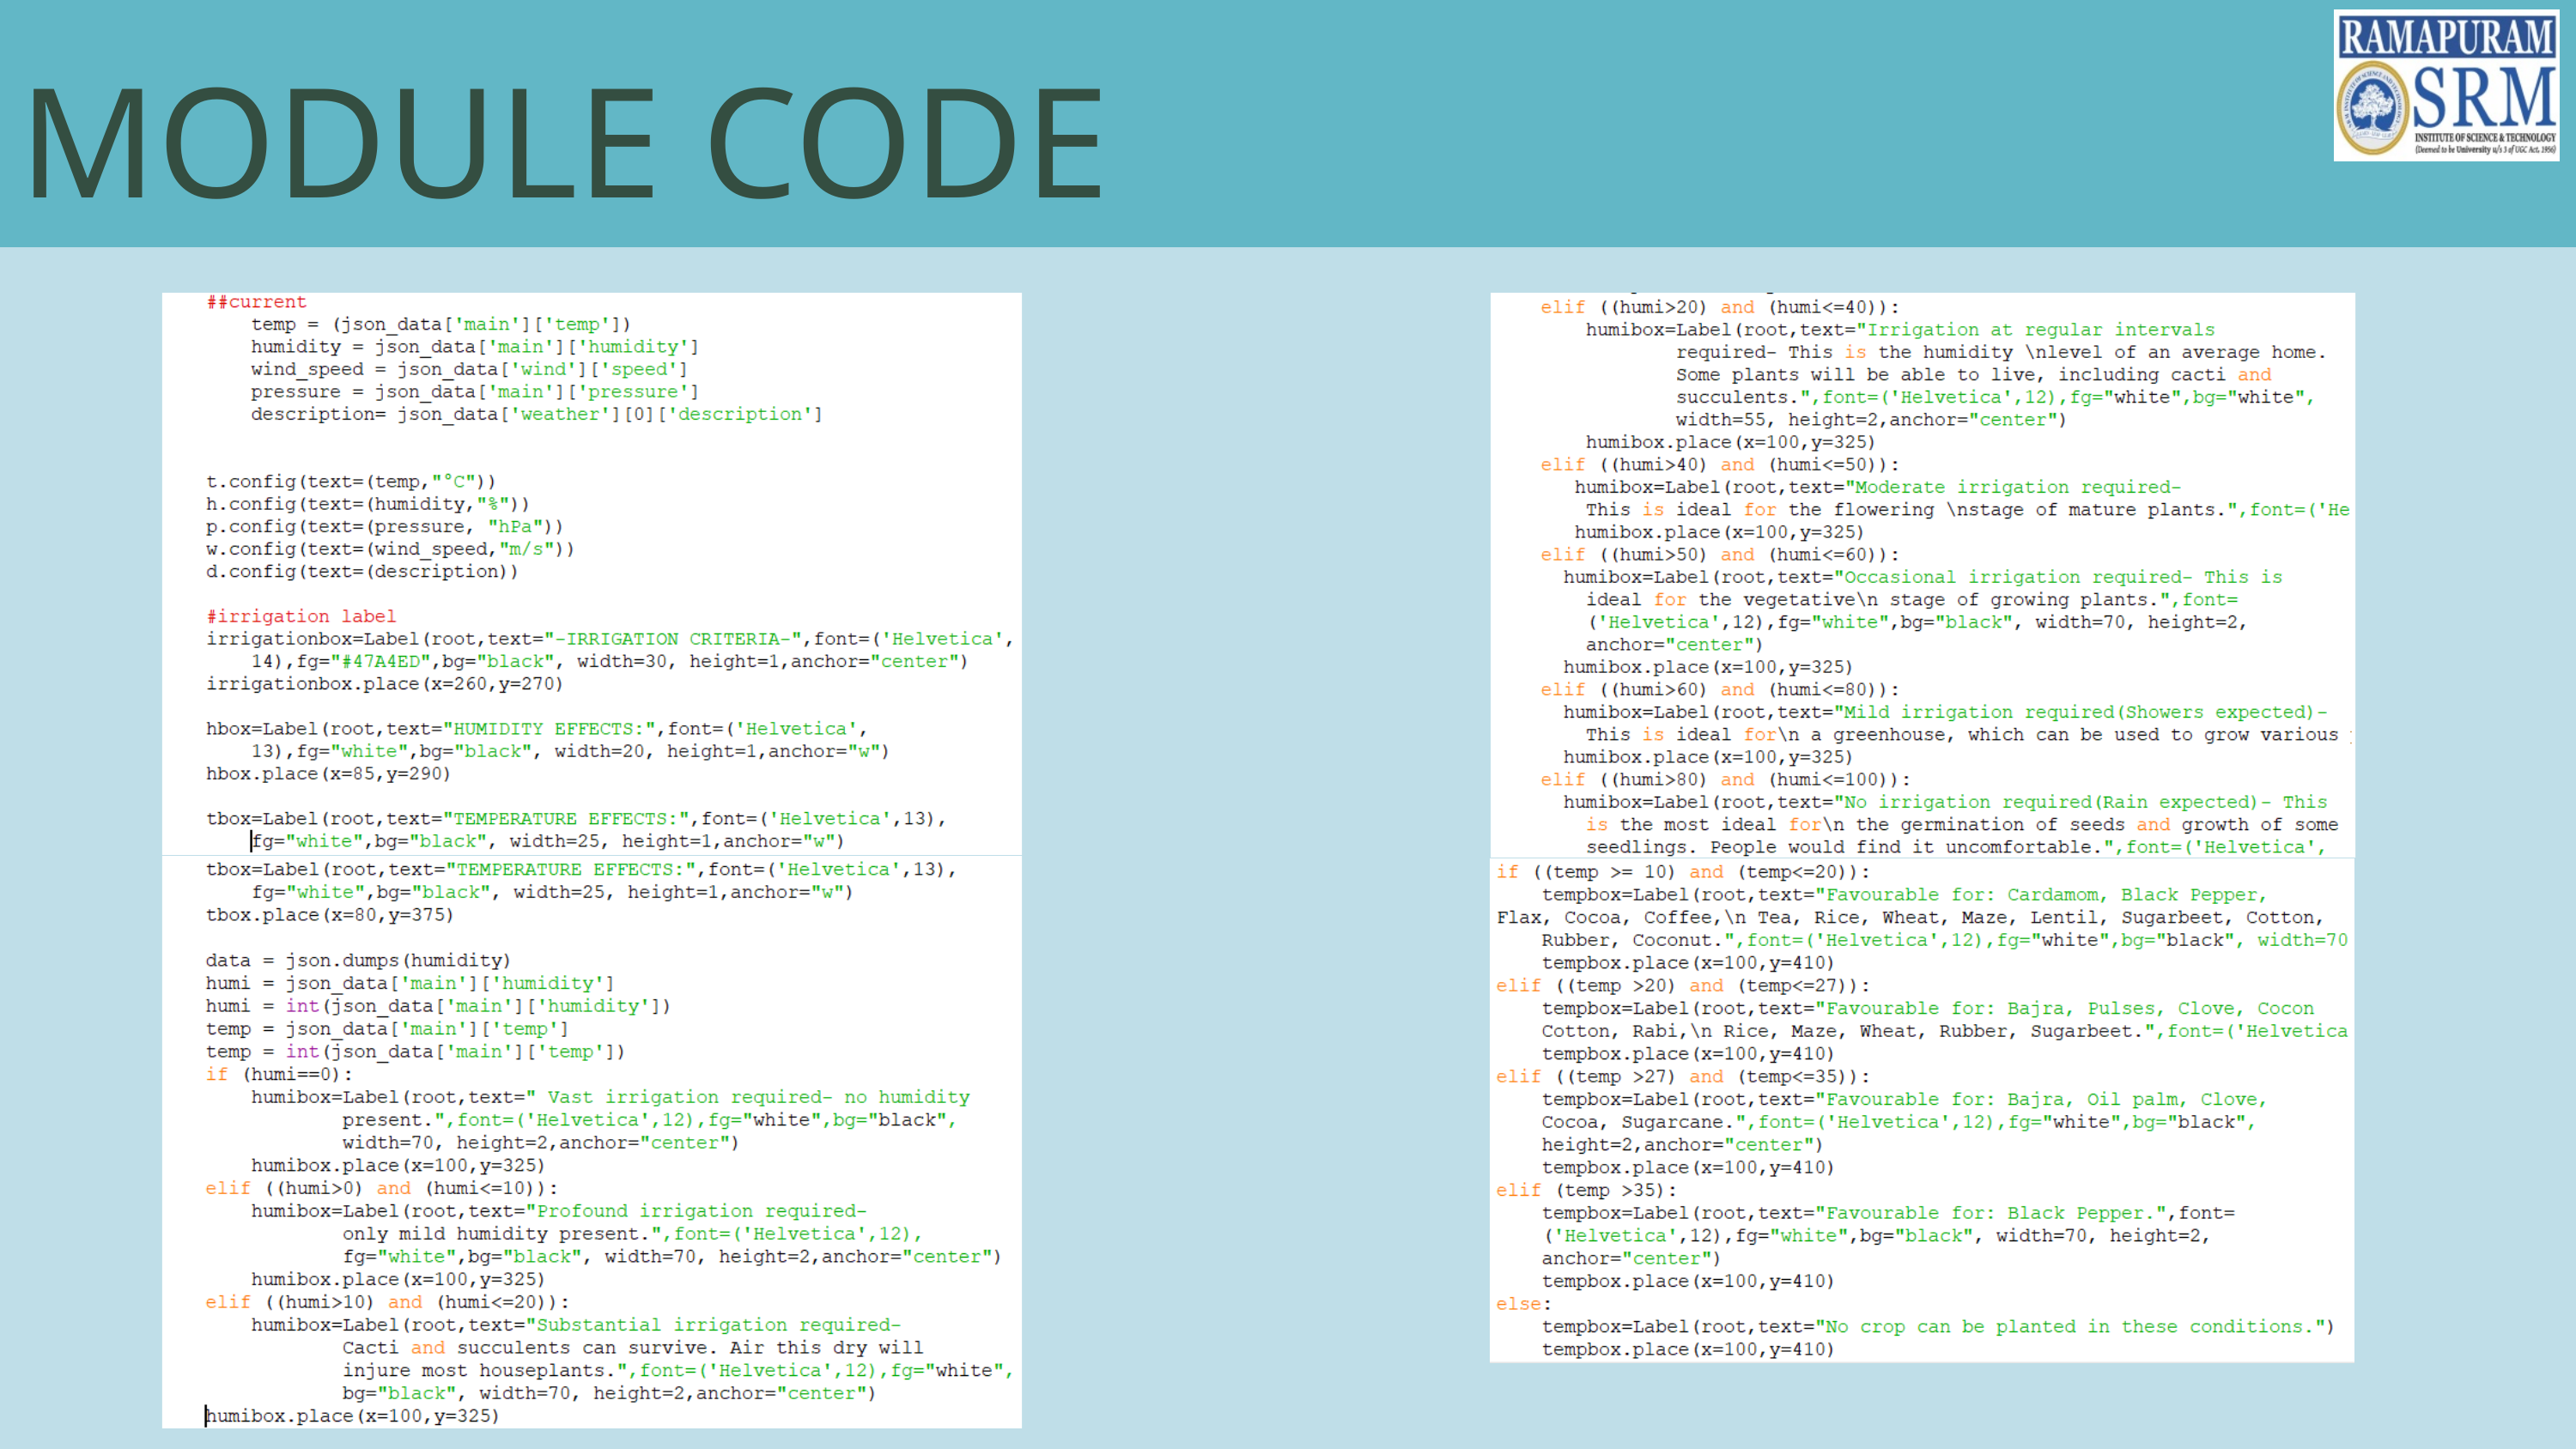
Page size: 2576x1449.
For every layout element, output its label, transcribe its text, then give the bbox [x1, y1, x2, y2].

text_box MODULE CODE [19, 257, 2194, 451]
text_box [0, 0, 2576, 247]
picture [161, 292, 1023, 1429]
picture [1489, 858, 2354, 1364]
picture [1490, 293, 2356, 858]
picture [2334, 9, 2561, 161]
